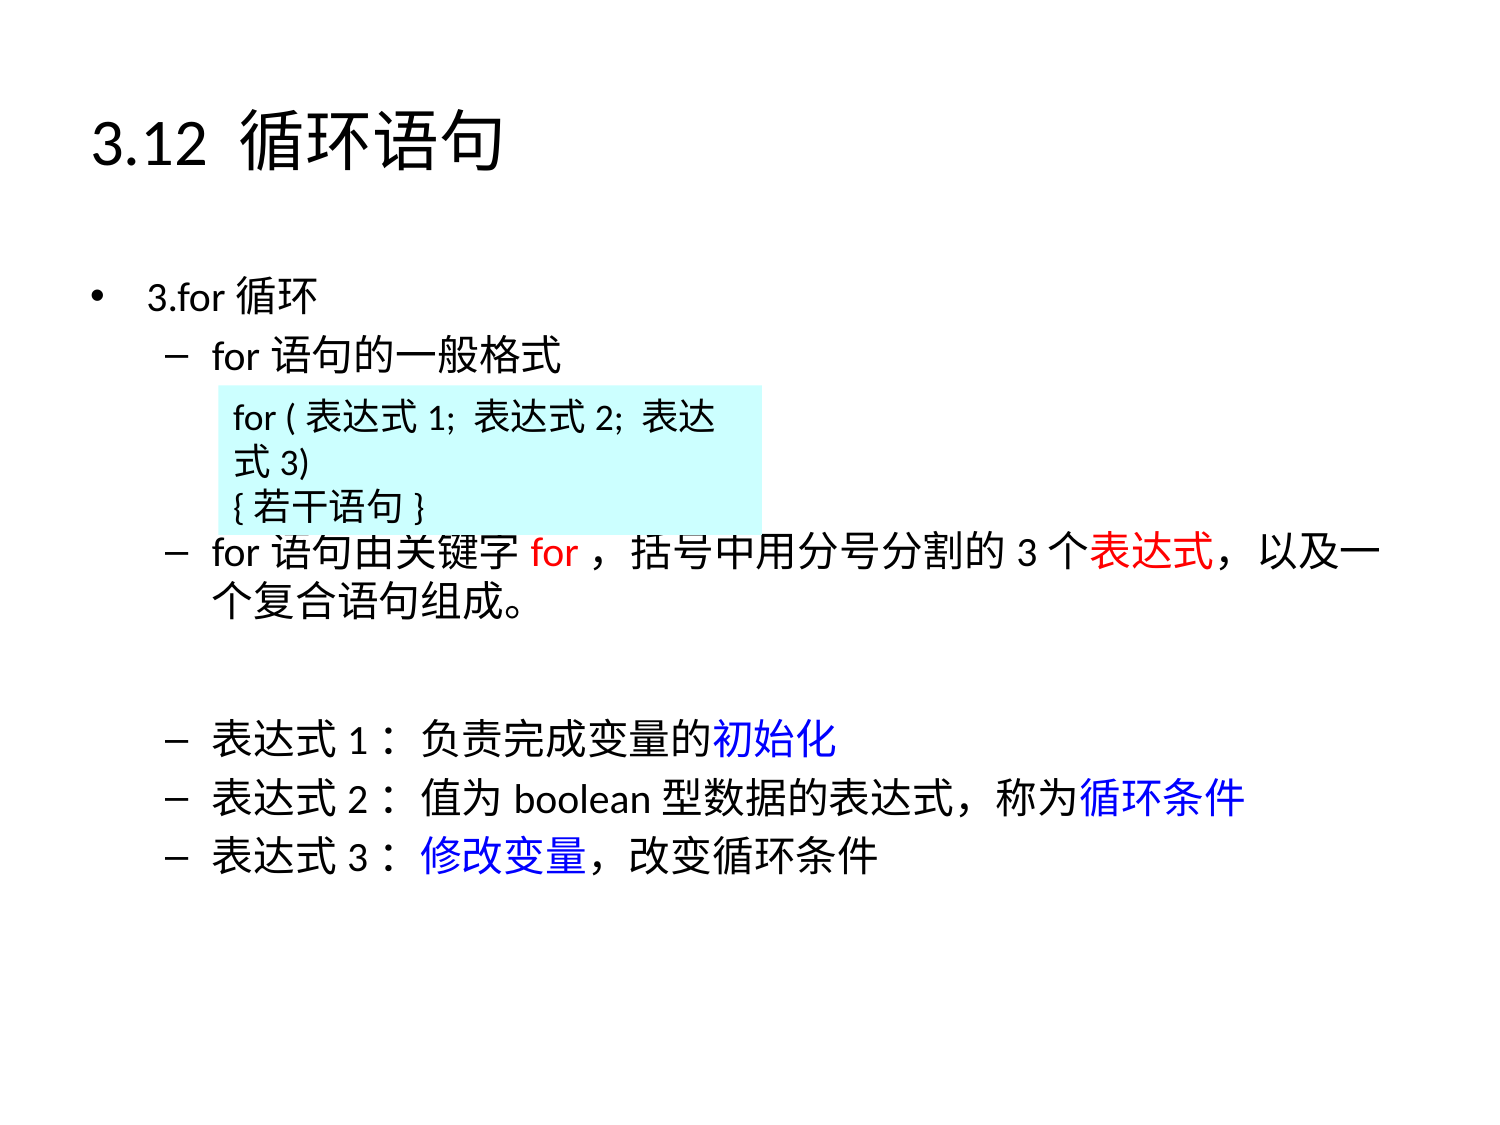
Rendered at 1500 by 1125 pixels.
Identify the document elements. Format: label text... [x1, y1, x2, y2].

text_box for (表达式1; 表达式2; 表达式3) {若干语句} [218, 385, 762, 535]
title 3.12 循环语句 [75, 45, 1425, 233]
list 3.for循环 for语句的一般格式 for语句由关键字for，括号中用分号分割的3个表达式，以及一个复合语句组成。 表达式1：负责完成变量的初始化 表达式2：值为boolean型数据的表达式，称为循环条件 表达式3：修改变量，改变循环条件 [75, 262, 1425, 1005]
